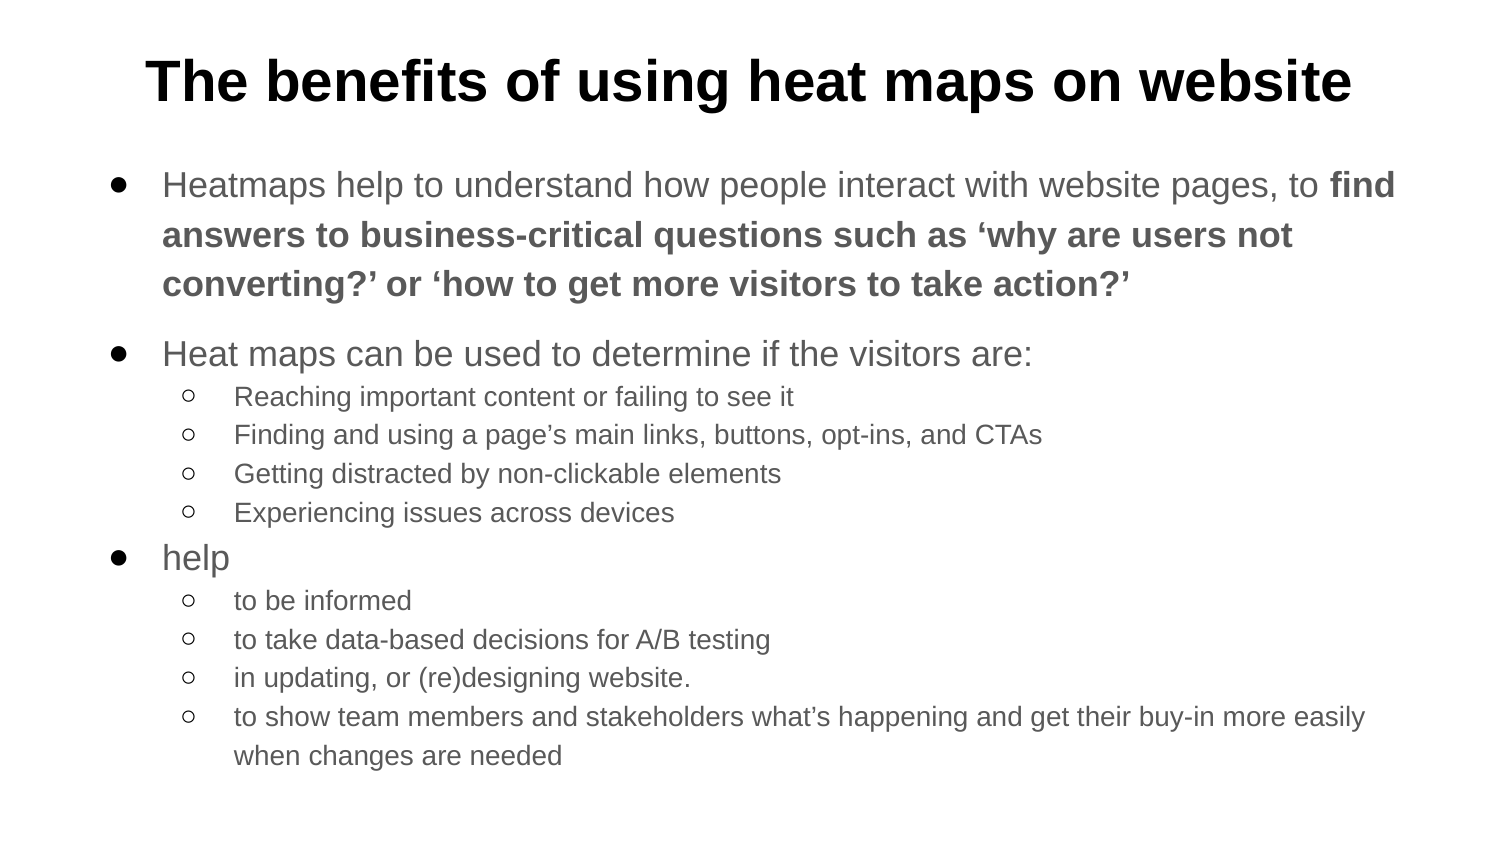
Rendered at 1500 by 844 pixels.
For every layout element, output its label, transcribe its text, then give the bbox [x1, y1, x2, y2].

list Heatmaps help to understand how people interact with website pages, to find answers to business-critical questions such as ‘why are users not converting?’ or ‘how to get more visitors to take action?’ Heat maps can be used to determine if the visitors are: Reaching important content or failing to see it Finding and using a page’s main links, buttons, opt-ins, and CTAs Getting distracted by non-clickable elements Experiencing issues across devices help to be informed to take data-based decisions for A/B testing in updating, or (re)designing website. to show team members and stakeholders what’s happening and get their buy-in more easily when changes are needed [75, 147, 1425, 780]
title The benefits of using heat maps on website [75, 25, 1425, 131]
